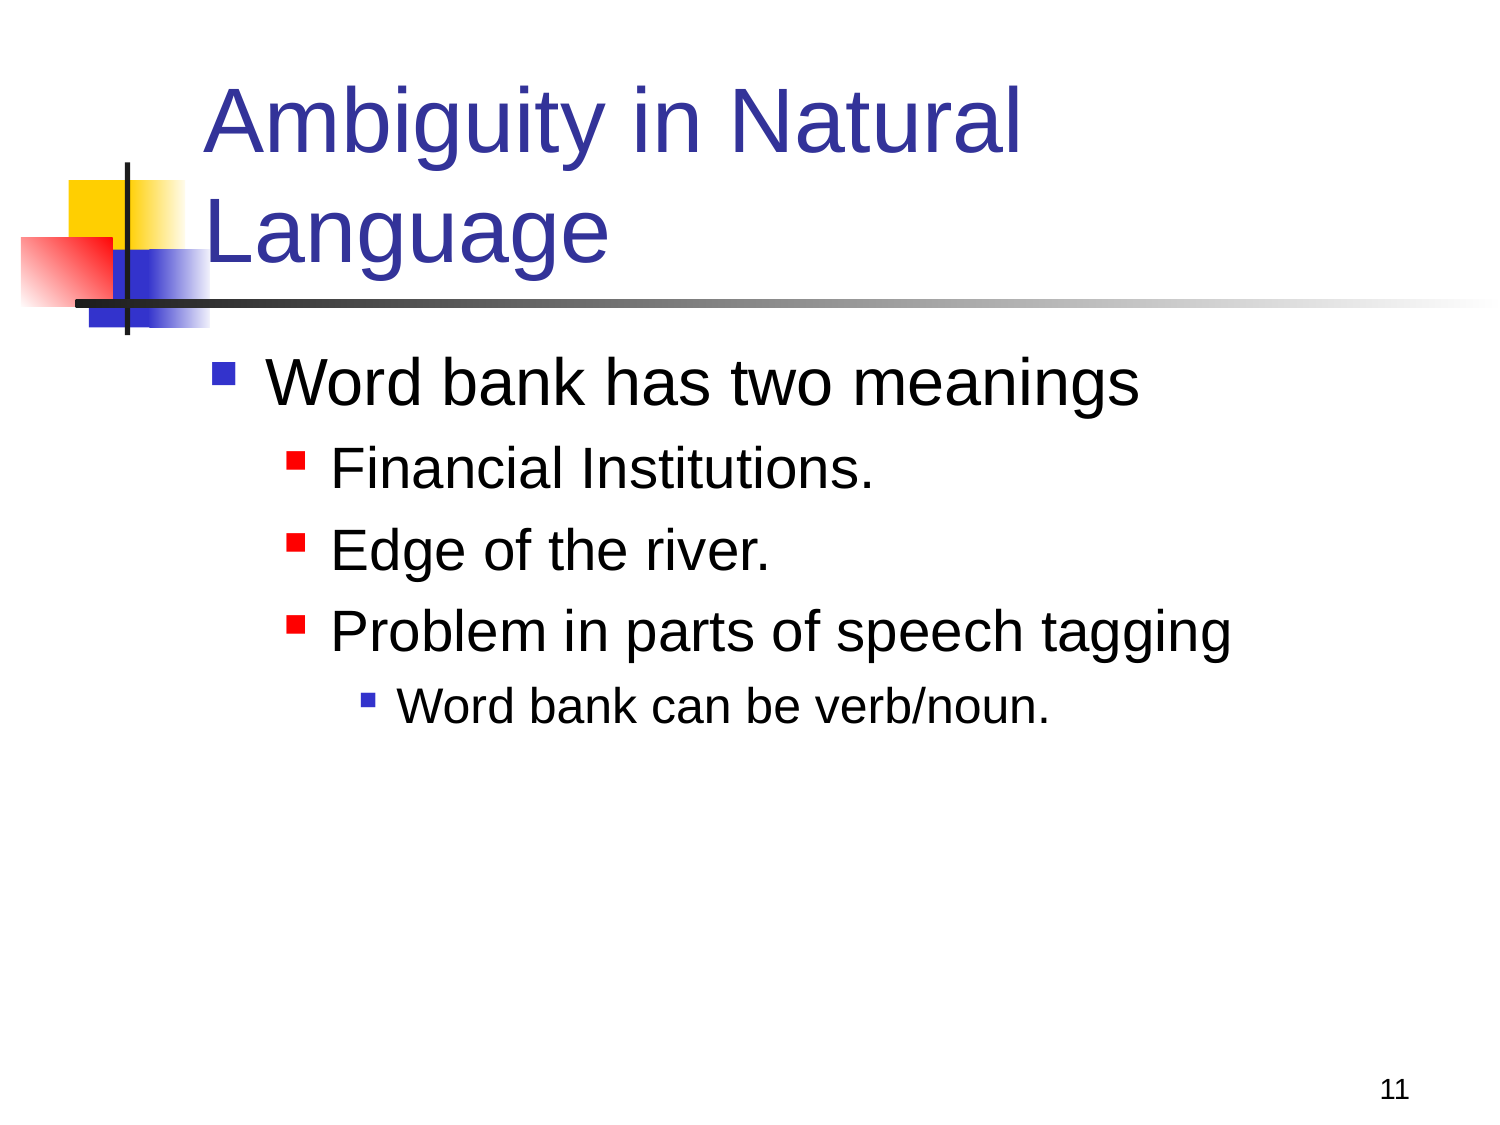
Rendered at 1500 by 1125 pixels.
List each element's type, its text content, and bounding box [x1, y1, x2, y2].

list Word bank has two meanings Financial Institutions. Edge of the river. Problem in parts of speech tagging Word bank can be verb/noun. [193, 331, 1469, 1006]
title Ambiguity in Natural Language [188, 101, 1468, 289]
slide_number 11 [1112, 1037, 1426, 1113]
